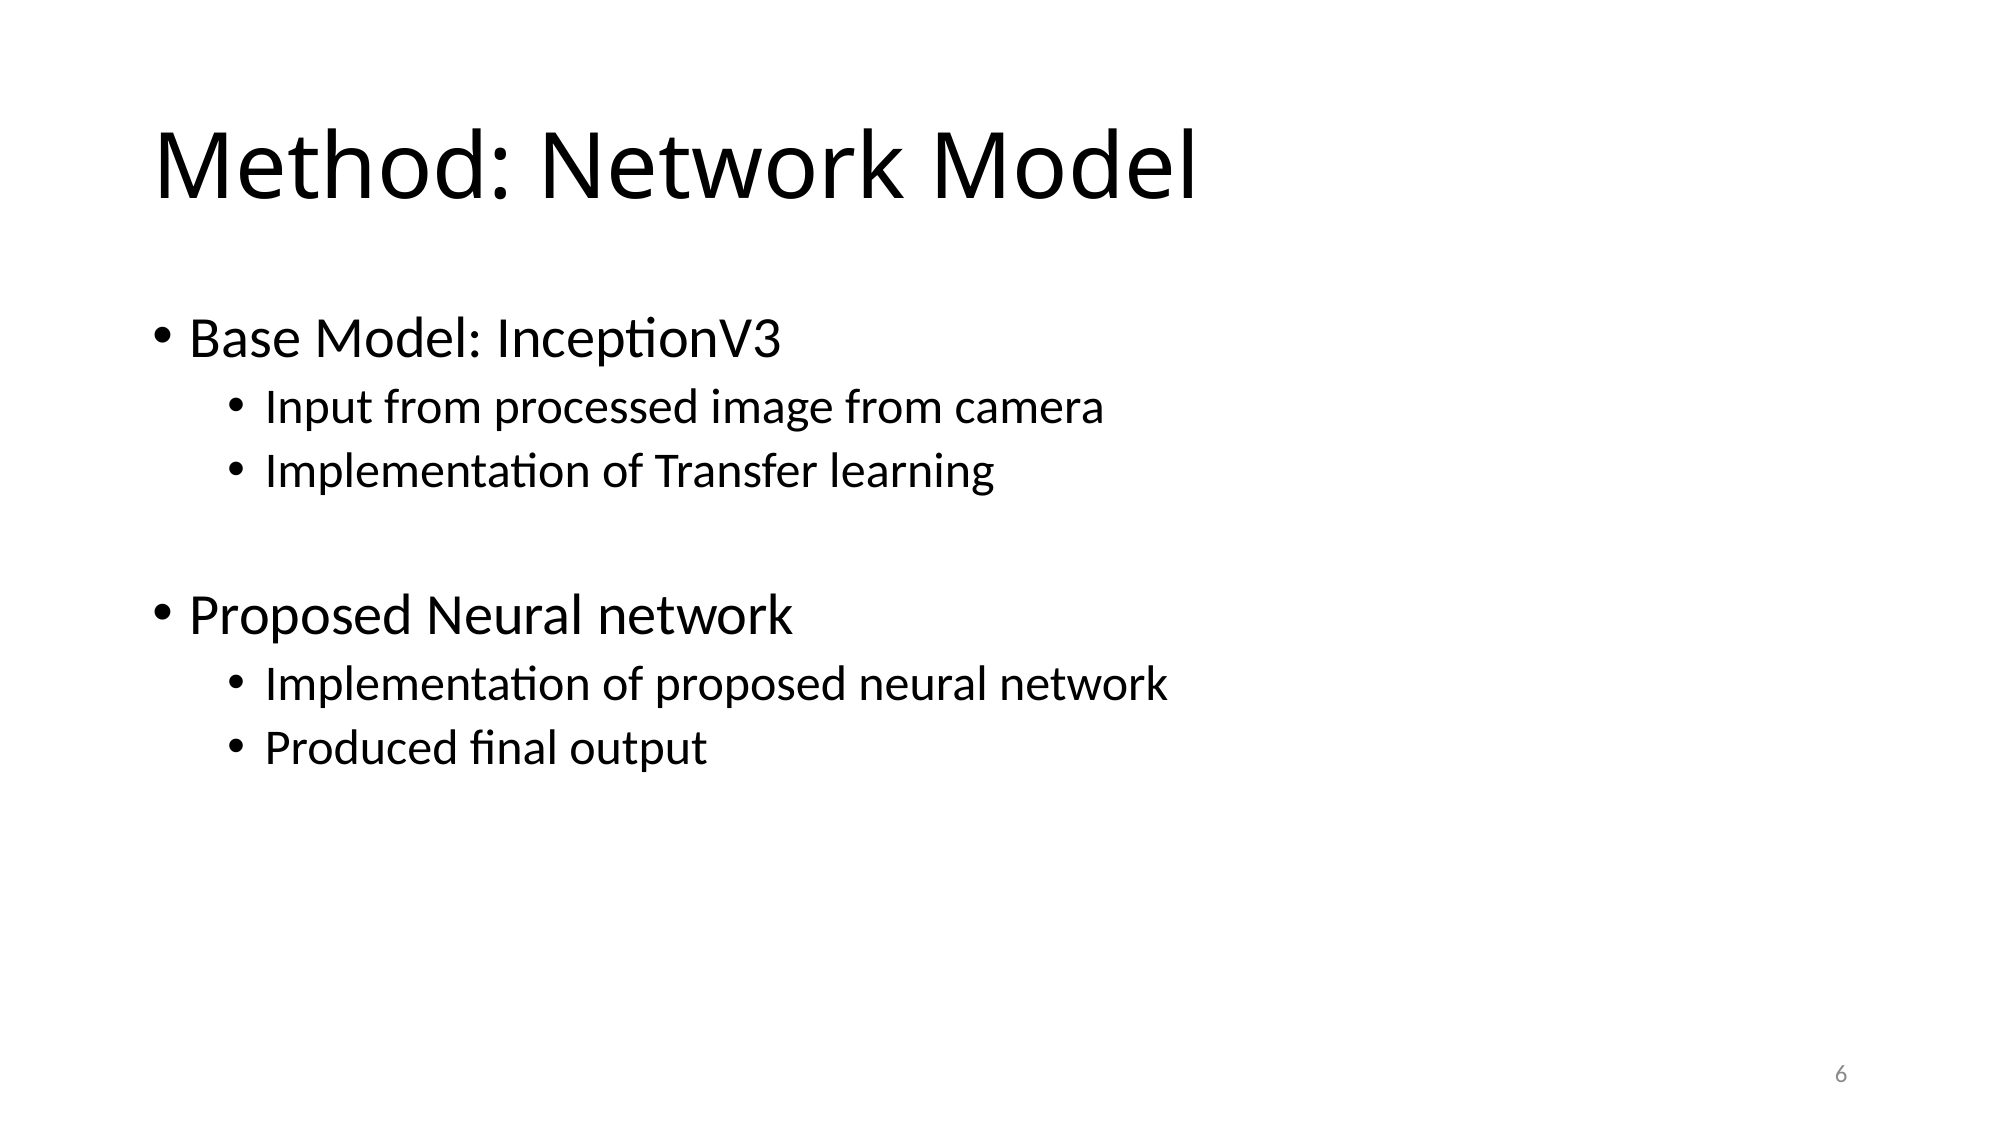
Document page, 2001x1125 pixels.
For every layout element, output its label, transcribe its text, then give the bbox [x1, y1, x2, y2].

slide_number 6 [1412, 1042, 1863, 1103]
title Method: Network Model [137, 59, 1863, 278]
list Base Model: InceptionV3 Input from processed image from camera Implementation of Transfer learning Proposed Neural network Implementation of proposed neural network Produced final output [137, 299, 1863, 1014]
